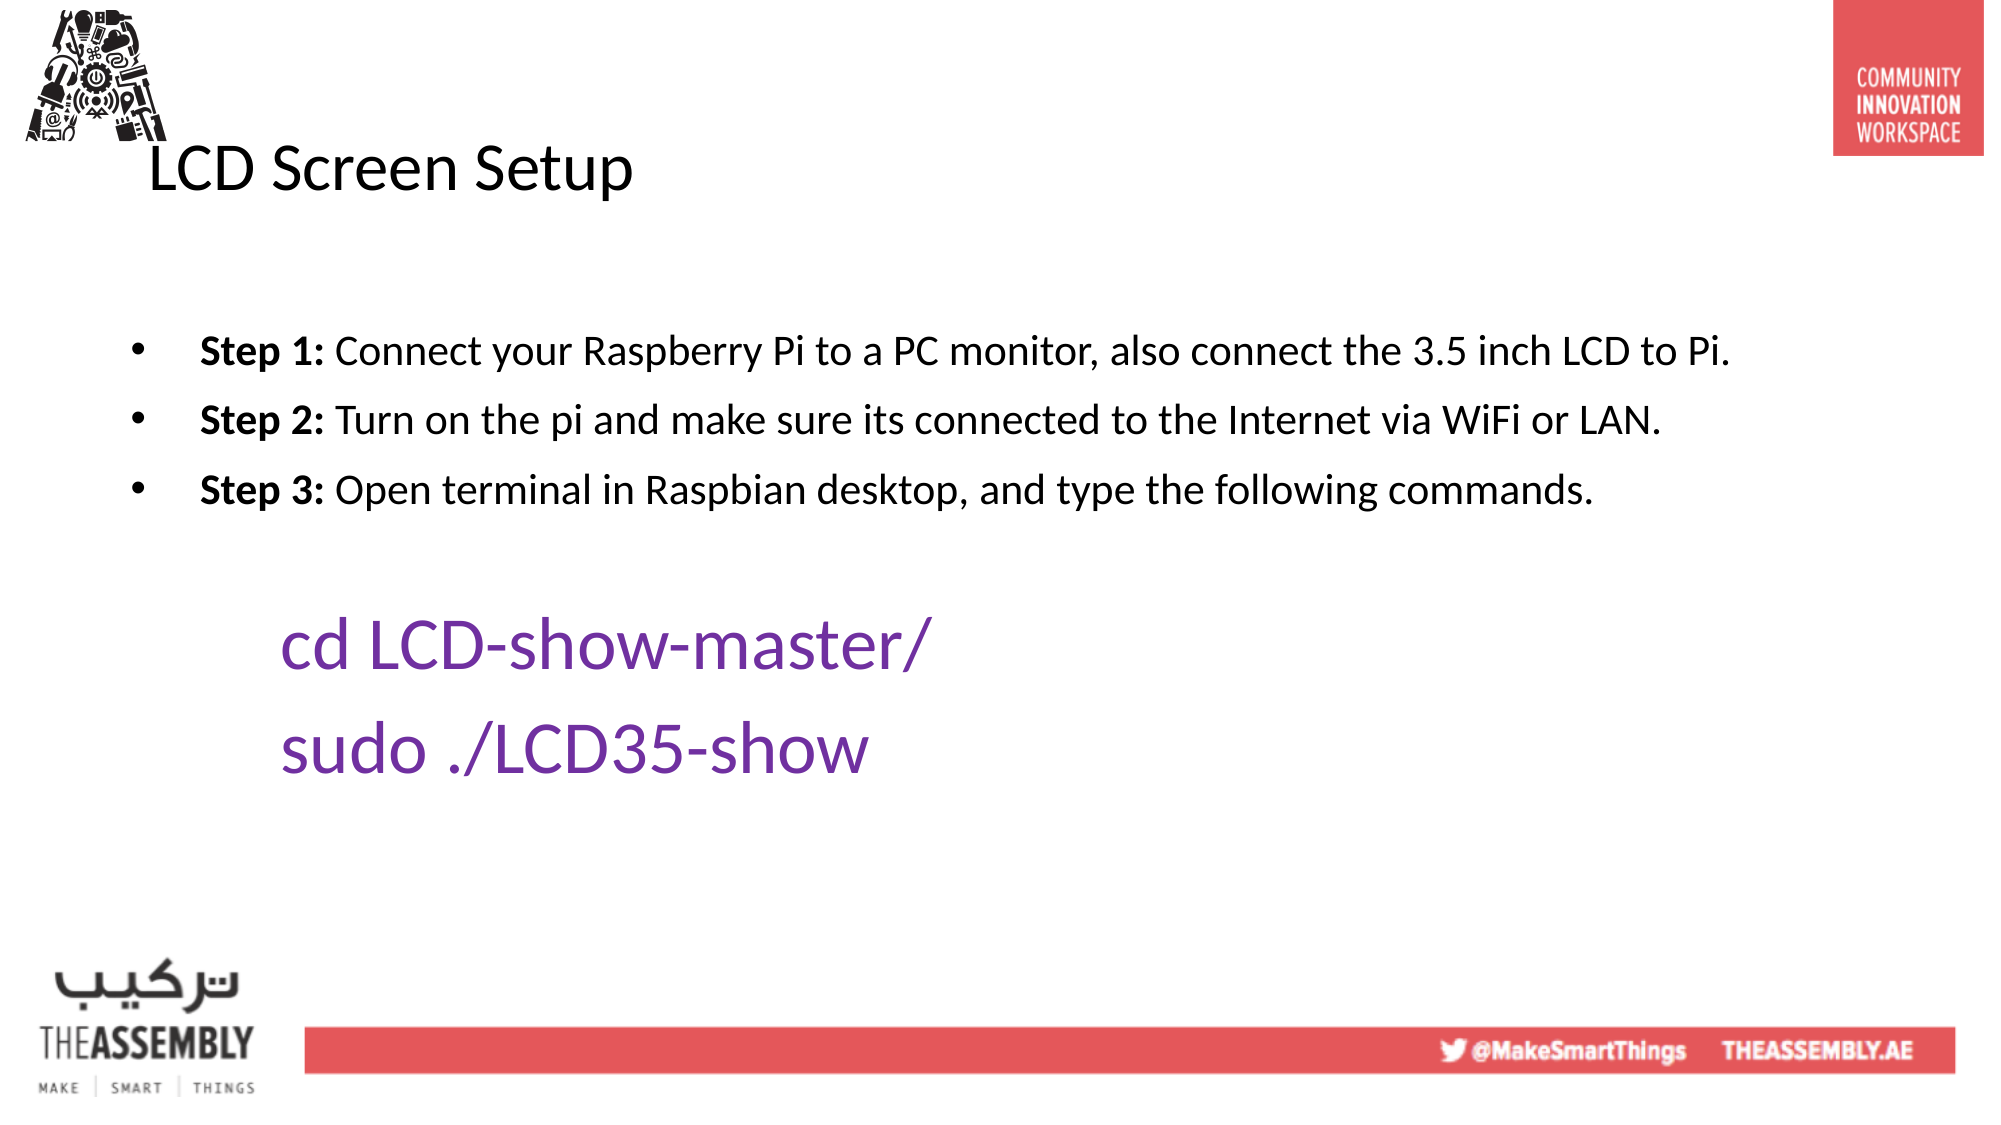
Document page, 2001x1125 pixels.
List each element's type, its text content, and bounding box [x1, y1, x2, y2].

list Step 1: Connect your Raspberry Pi to a PC monitor, also connect the 3.5 inch LCD to Pi. Step 2: Turn on the pi and make sure its connected to the Internet via WiFi or LAN. Step 3: Open terminal in Raspbian desktop, and type the following commands. cd LCD-show-master/ sudo ./LCD35-show [88, 321, 1814, 1036]
picture [7, 955, 1993, 1097]
picture [1833, 0, 1984, 156]
title LCD Screen Setup [137, 59, 1863, 278]
picture [23, 10, 170, 144]
